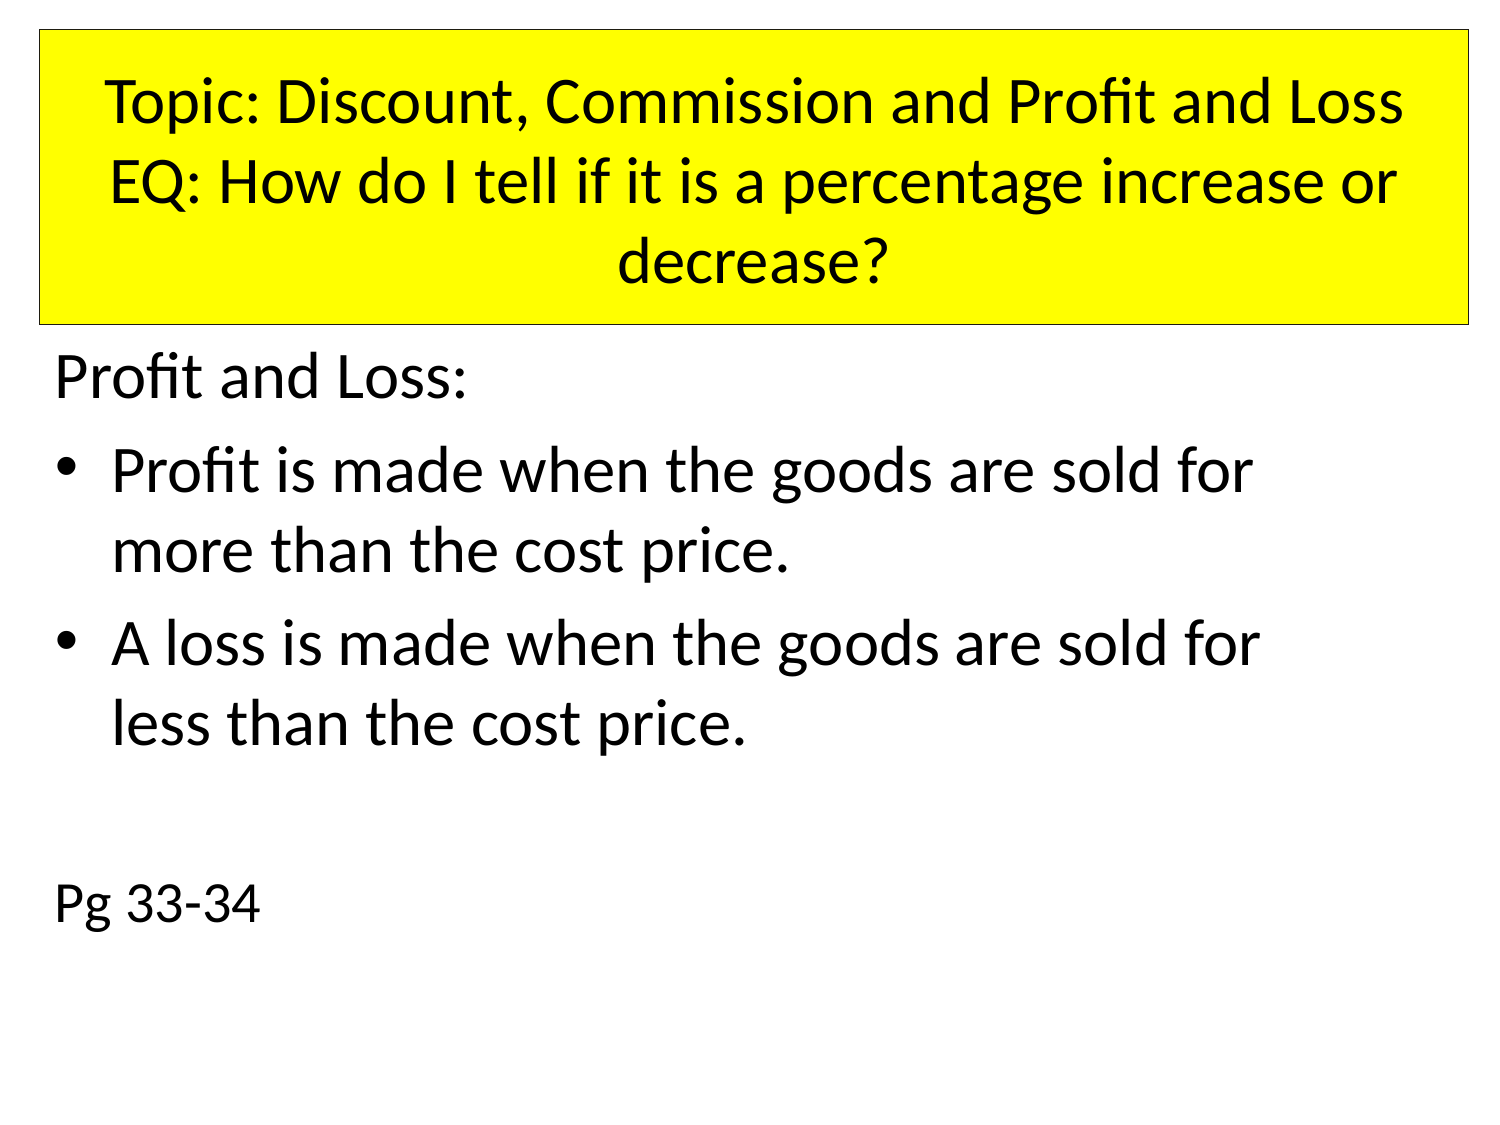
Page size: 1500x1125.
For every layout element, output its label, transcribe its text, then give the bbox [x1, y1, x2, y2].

text_box Topic: Discount, Commission and Profit and Loss EQ: How do I tell if it is a percentage increase or decrease? [39, 29, 1469, 325]
list Profit and Loss: Profit is made when the goods are sold for more than the cost price. A loss is made when the goods are sold for less than the cost price. Pg 33-34 [39, 325, 1390, 1068]
